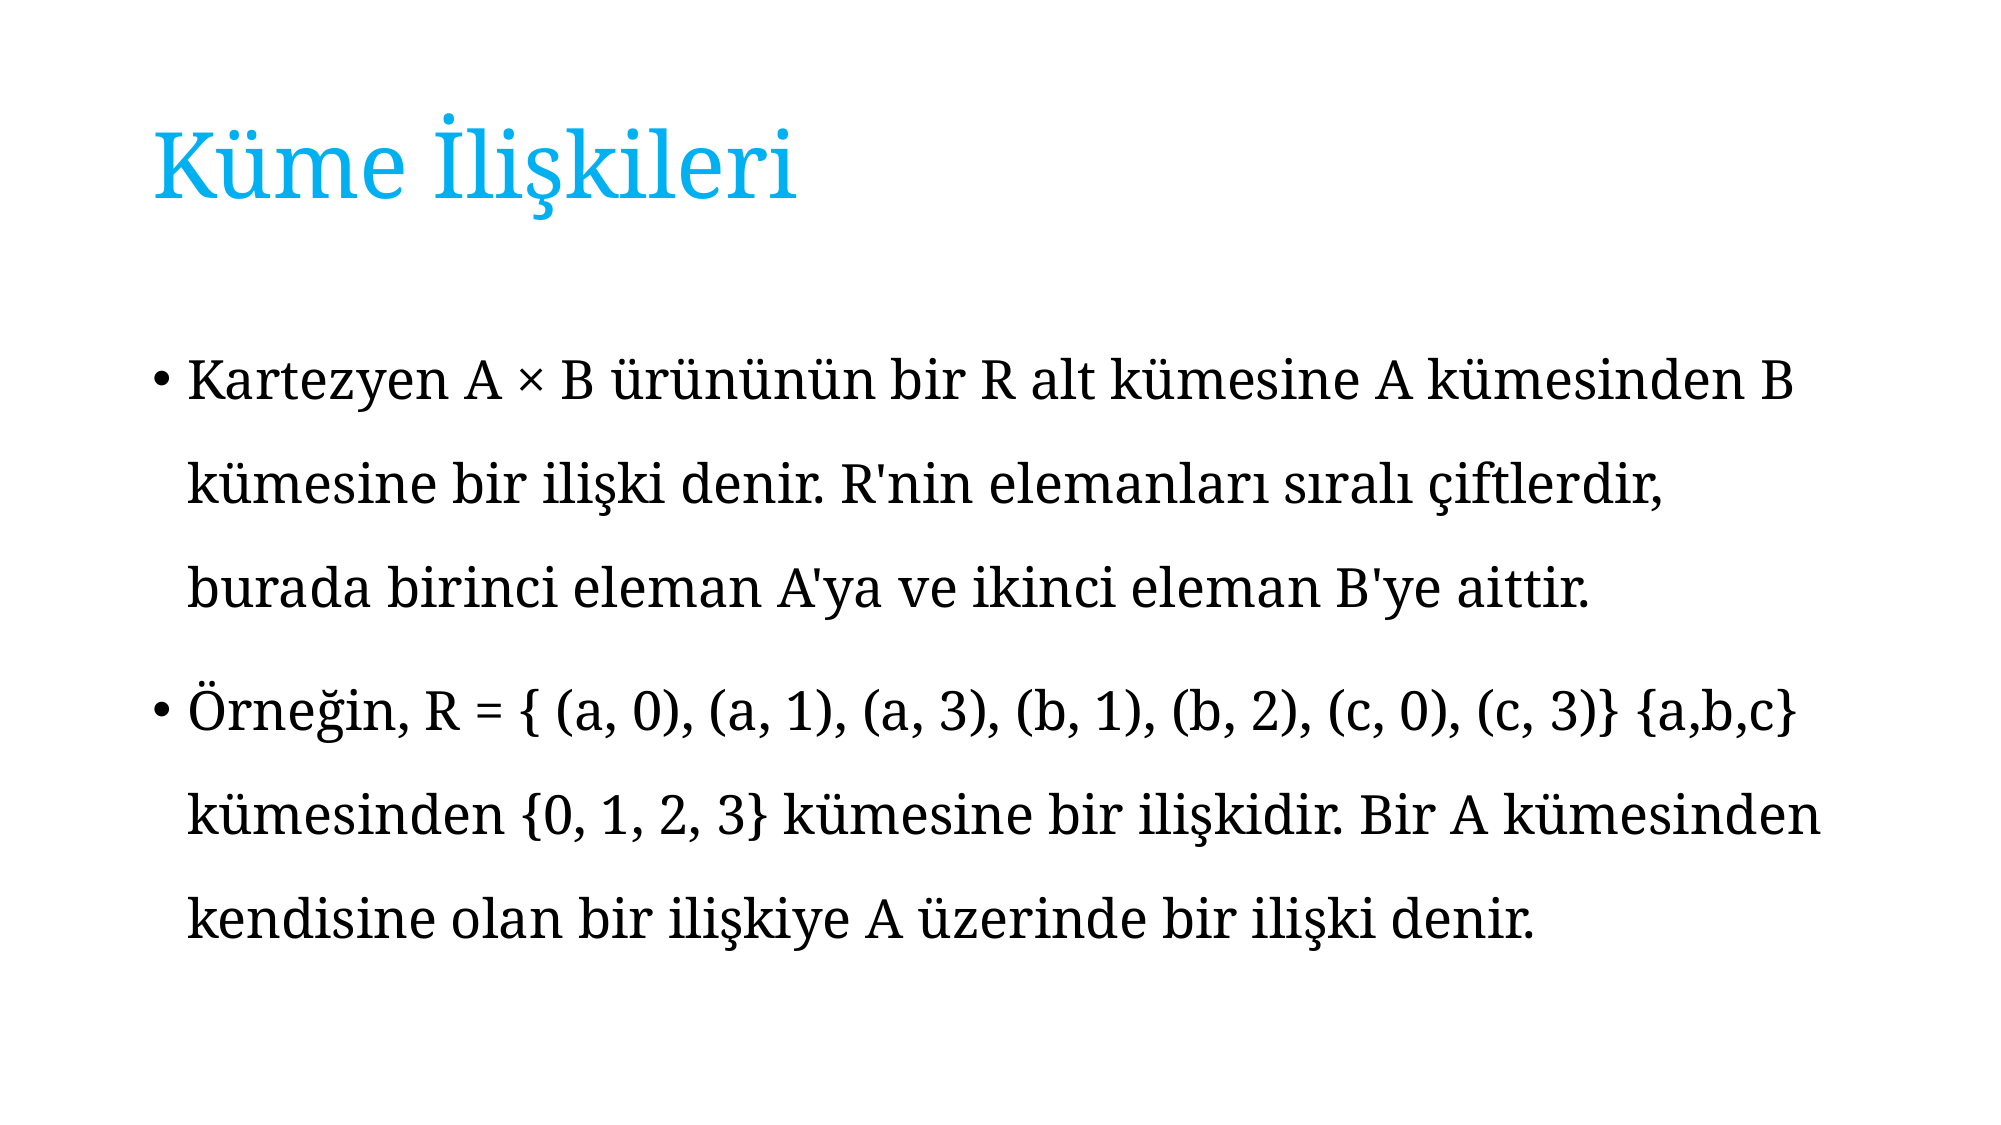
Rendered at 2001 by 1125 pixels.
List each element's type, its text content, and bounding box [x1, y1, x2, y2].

title Küme İlişkileri [137, 59, 1863, 278]
list Kartezyen A × B ürününün bir R alt kümesine A kümesinden B kümesine bir ilişki denir. R'nin elemanları sıralı çiftlerdir, burada birinci eleman A'ya ve ikinci eleman B'ye aittir. Örneğin, R = { (a, 0), (a, 1), (a, 3), (b, 1), (b, 2), (c, 0), (c, 3)} {a,b,c} kümesinden {0, 1, 2, 3} kümesine bir ilişkidir. Bir A kümesinden kendisine olan bir ilişkiye A üzerinde bir ilişki denir. [137, 299, 1863, 1014]
